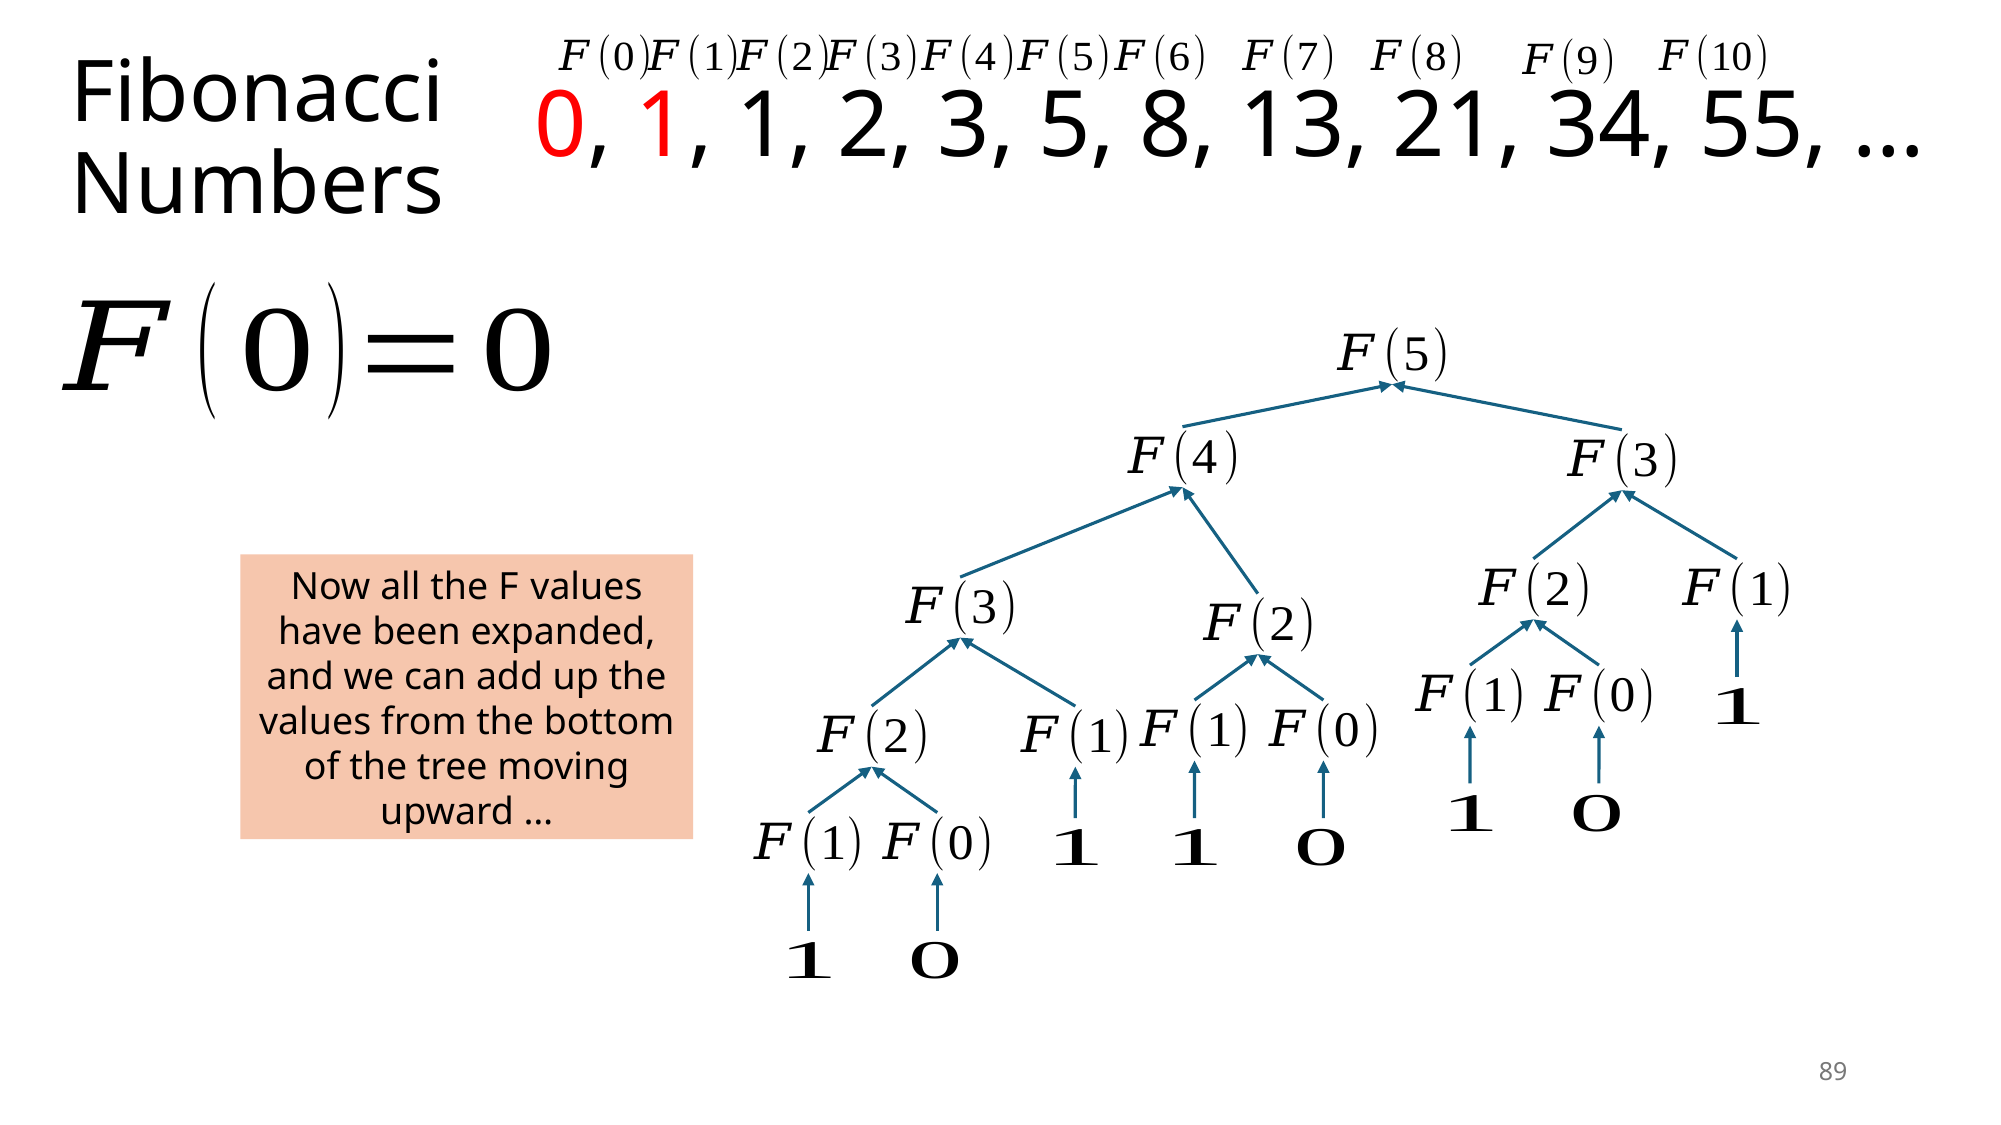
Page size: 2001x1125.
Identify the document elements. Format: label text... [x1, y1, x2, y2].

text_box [1532, 618, 1600, 666]
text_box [1469, 618, 1532, 666]
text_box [1181, 383, 1391, 428]
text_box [959, 486, 1181, 578]
text_box Now all the F values have been expanded, and we can add up the values from the bottom of the tree moving upward … [240, 554, 694, 840]
slide_number 89 [1412, 1042, 1863, 1103]
title Fibonacci Numbers [55, 31, 462, 249]
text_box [871, 766, 938, 813]
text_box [1181, 486, 1259, 595]
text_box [1193, 653, 1257, 701]
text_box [1621, 489, 1738, 560]
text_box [959, 637, 1076, 707]
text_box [1257, 653, 1324, 701]
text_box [1391, 383, 1623, 431]
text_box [1532, 489, 1621, 560]
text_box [871, 637, 959, 707]
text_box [555, 30, 1905, 185]
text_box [807, 766, 871, 813]
